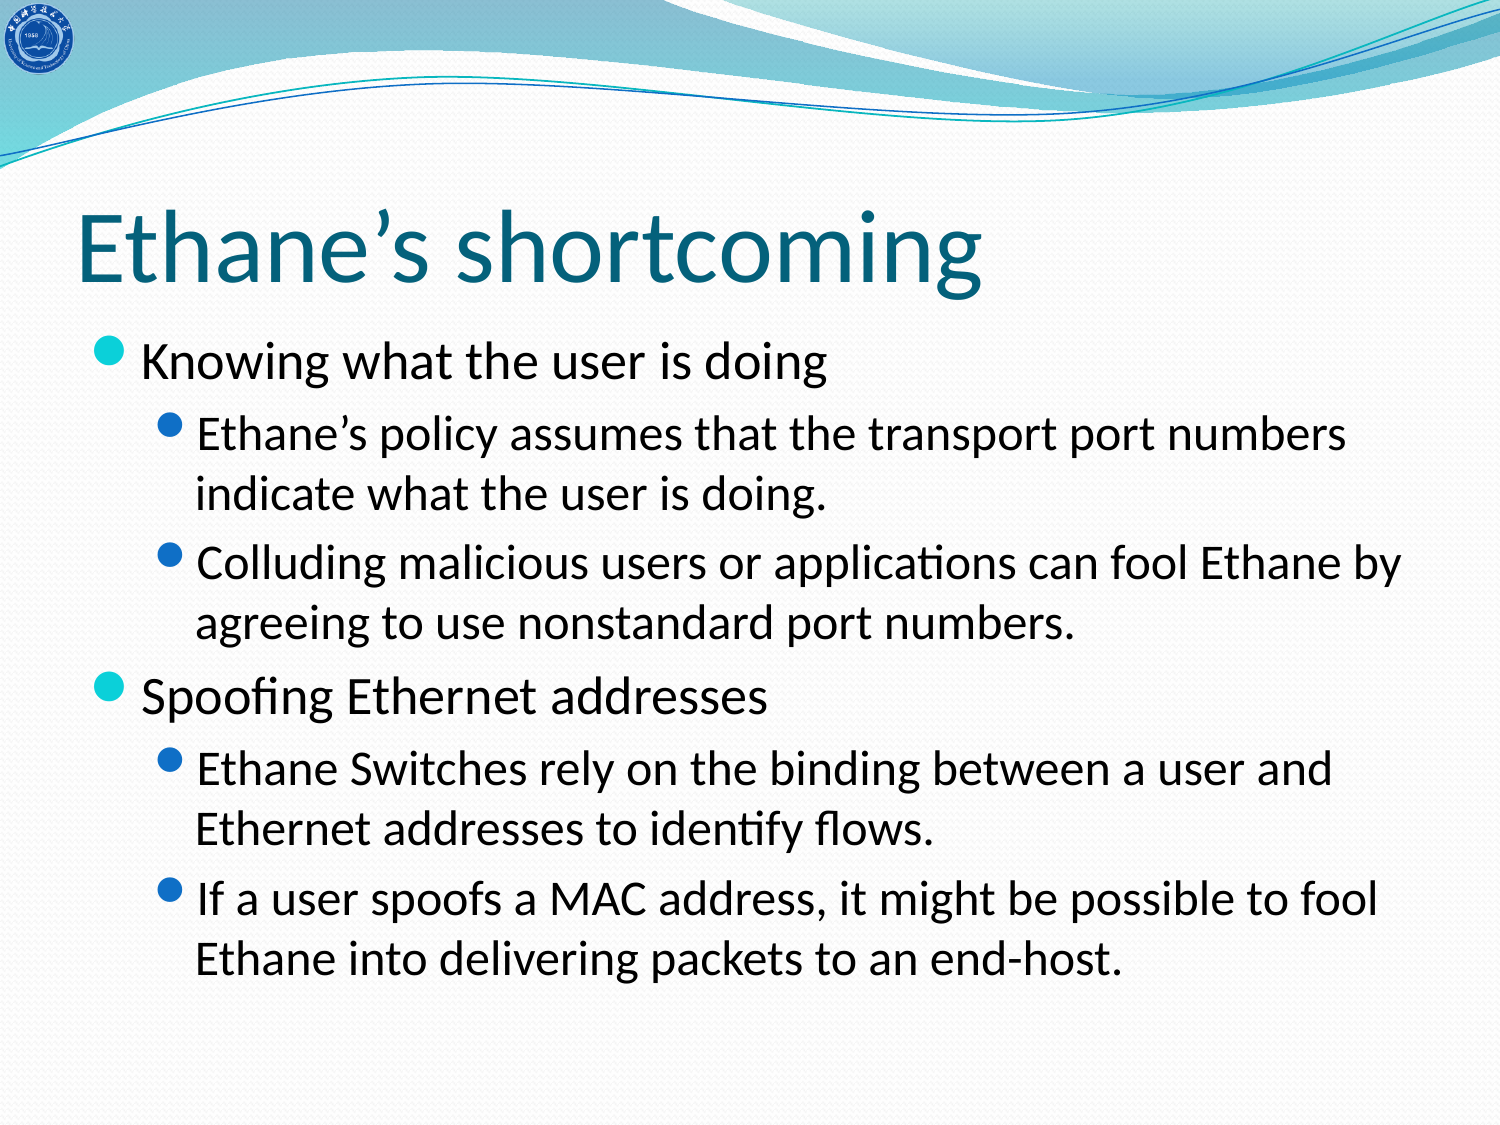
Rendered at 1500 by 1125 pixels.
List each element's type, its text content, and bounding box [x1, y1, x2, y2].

title Ethane’s shortcoming [75, 115, 1425, 303]
picture [0, 0, 77, 77]
list Knowing what the user is doing Ethane’s policy assumes that the transport port numbers indicate what the user is doing. Colluding malicious users or applications can fool Ethane by agreeing to use nonstandard port numbers. Spoofing Ethernet addresses Ethane Switches rely on the binding between a user and Ethernet addresses to identify flows. If a user spoofs a MAC address, it might be possible to fool Ethane into delivering packets to an end-host. [75, 317, 1425, 1038]
